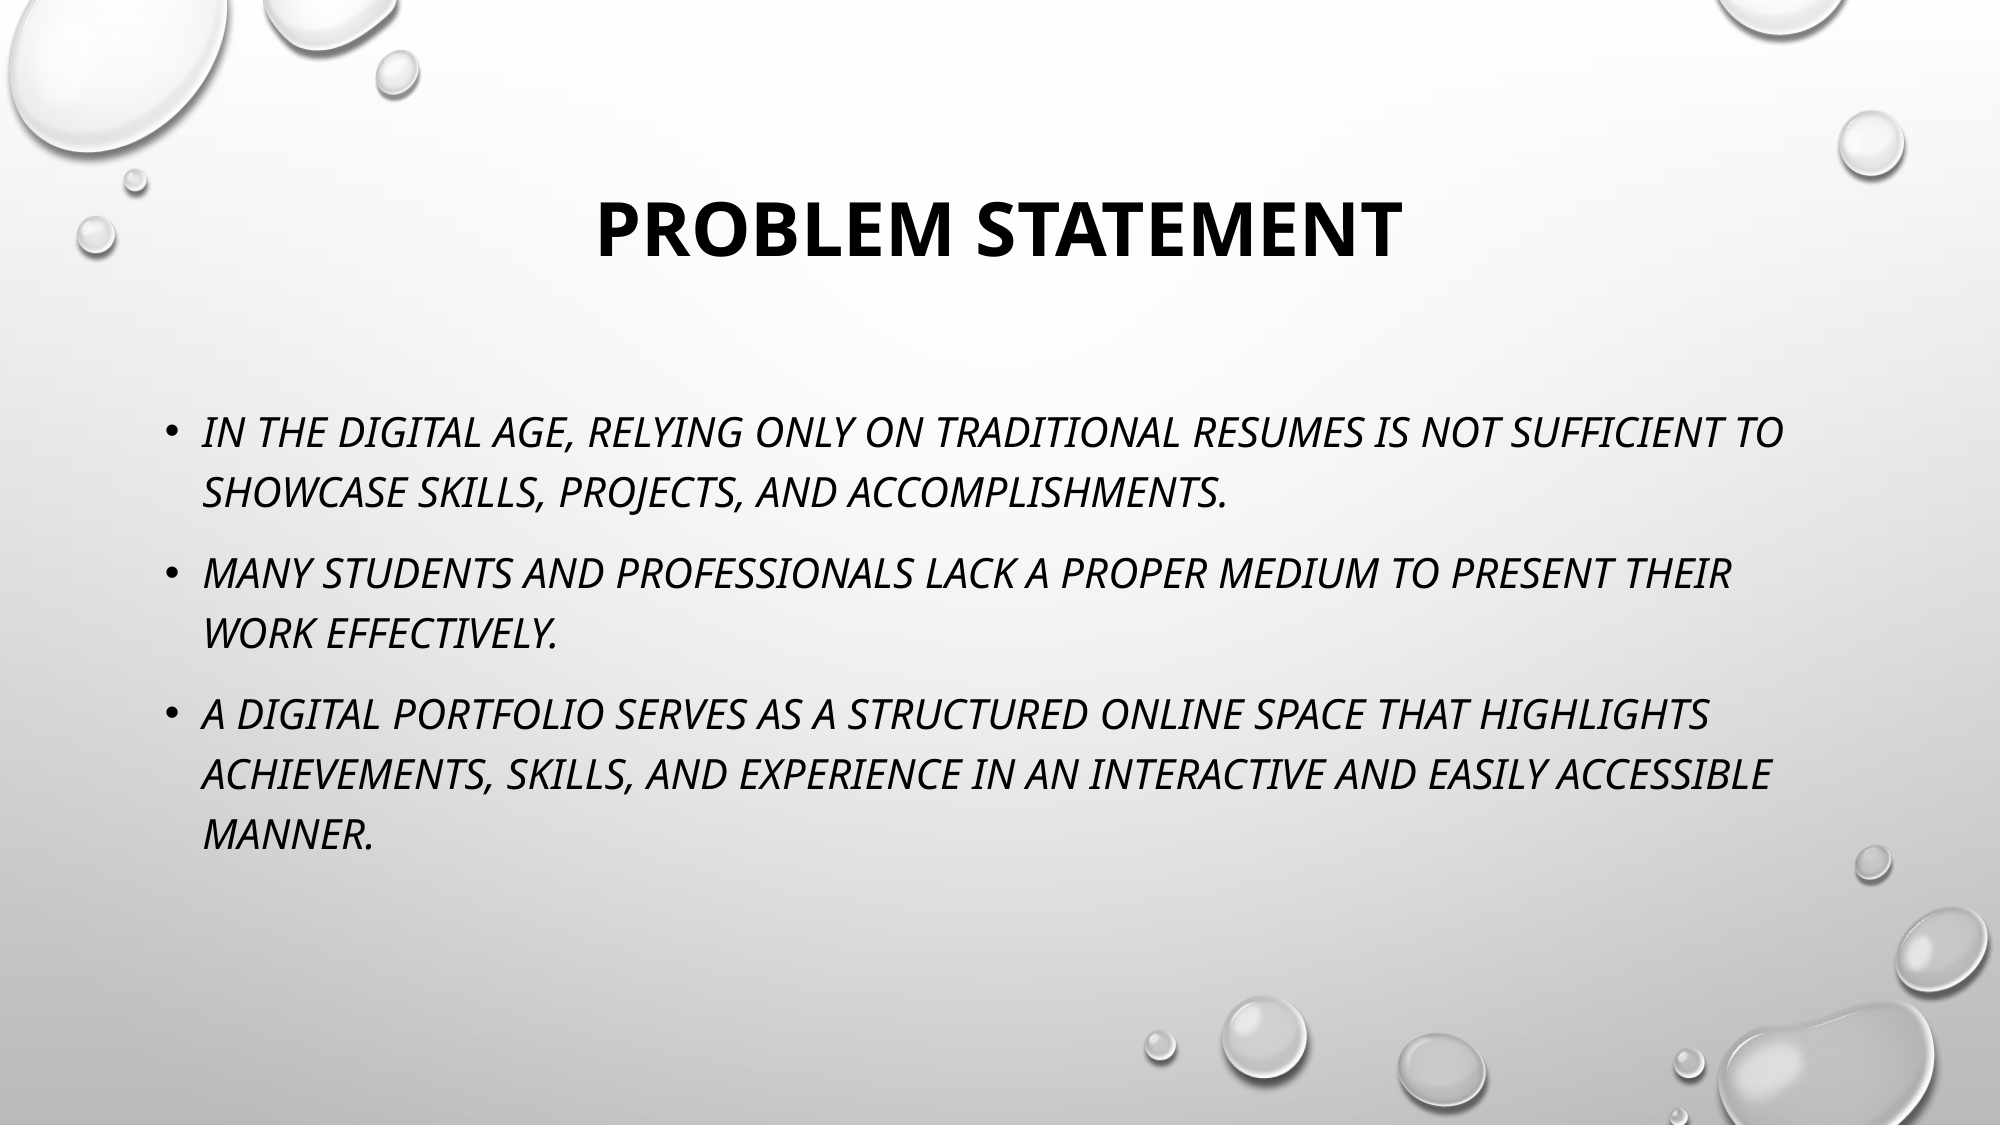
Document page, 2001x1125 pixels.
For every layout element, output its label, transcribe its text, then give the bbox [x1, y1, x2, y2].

list In the digital age, relying only on traditional resumes is not sufficient to showcase skills, projects, and accomplishments. Many students and professionals lack a proper medium to present their work effectively. A digital portfolio serves as a structured online space that highlights achievements, skills, and experience in an interactive and easily accessible manner. [149, 388, 1850, 950]
picture [0, 0, 2000, 1125]
title Problem statement [149, 101, 1851, 364]
